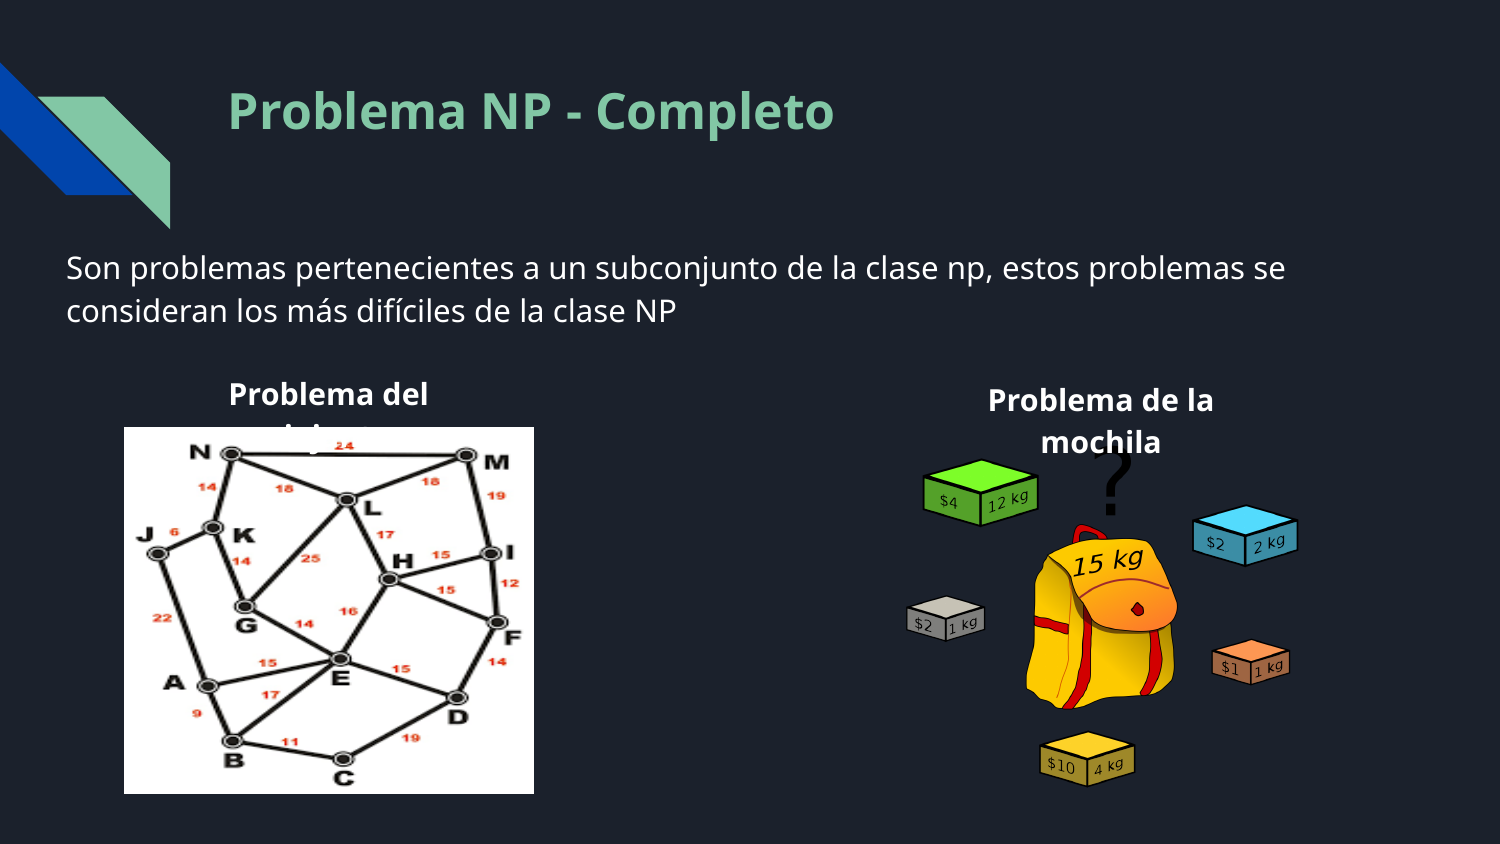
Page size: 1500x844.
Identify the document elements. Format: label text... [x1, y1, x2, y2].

picture [123, 427, 534, 794]
list Son problemas pertenecientes a un subconjunto de la clase np, estos problemas se consideran los más difíciles de la clase NP [51, 227, 1449, 394]
picture [896, 438, 1307, 794]
list Problema de la mochila [913, 361, 1290, 428]
list Problema del viajante [157, 354, 501, 422]
title Problema NP - Completo [212, 64, 1368, 215]
